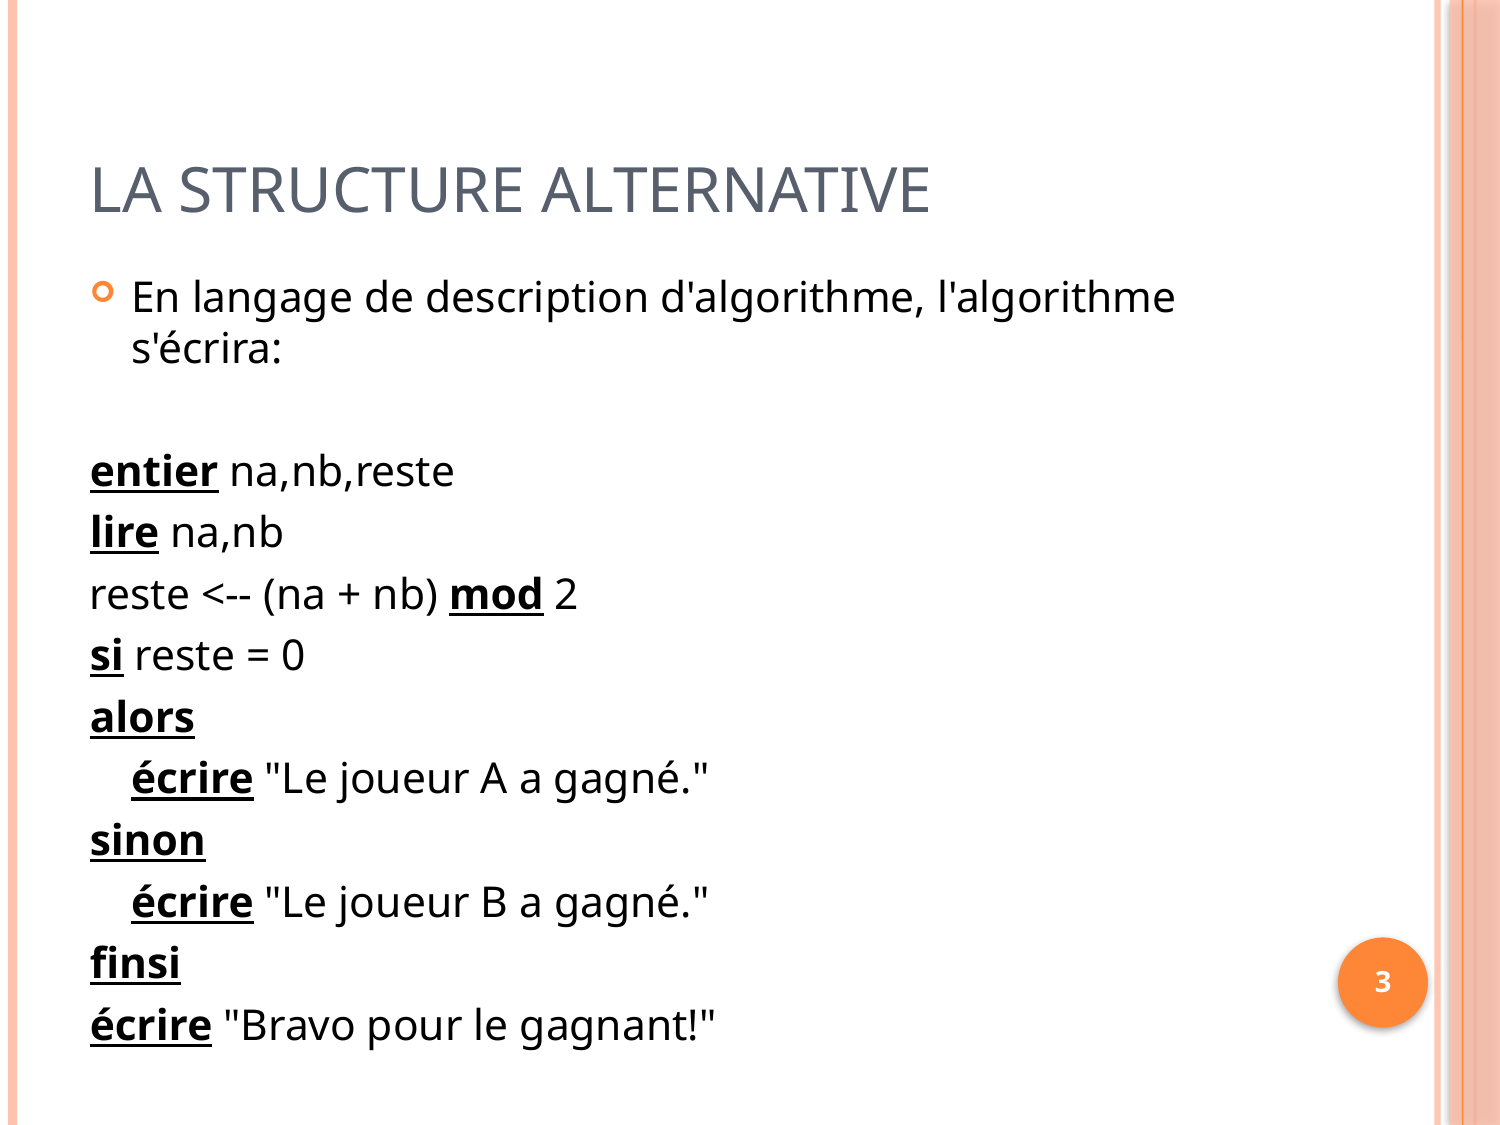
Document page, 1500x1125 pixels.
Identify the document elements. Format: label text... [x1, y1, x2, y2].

list En langage de description d'algorithme, l'algorithme s'écrira: entier na,nb,reste lire na,nb reste <-- (na + nb) mod 2 si reste = 0 alors écrire "Le joueur A a gagné." sinon écrire "Le joueur B a gagné." finsi écrire "Bravo pour le gagnant!" [75, 262, 1300, 1062]
title La structure alternative [75, 45, 1300, 233]
slide_number 3 [1333, 940, 1434, 1027]
